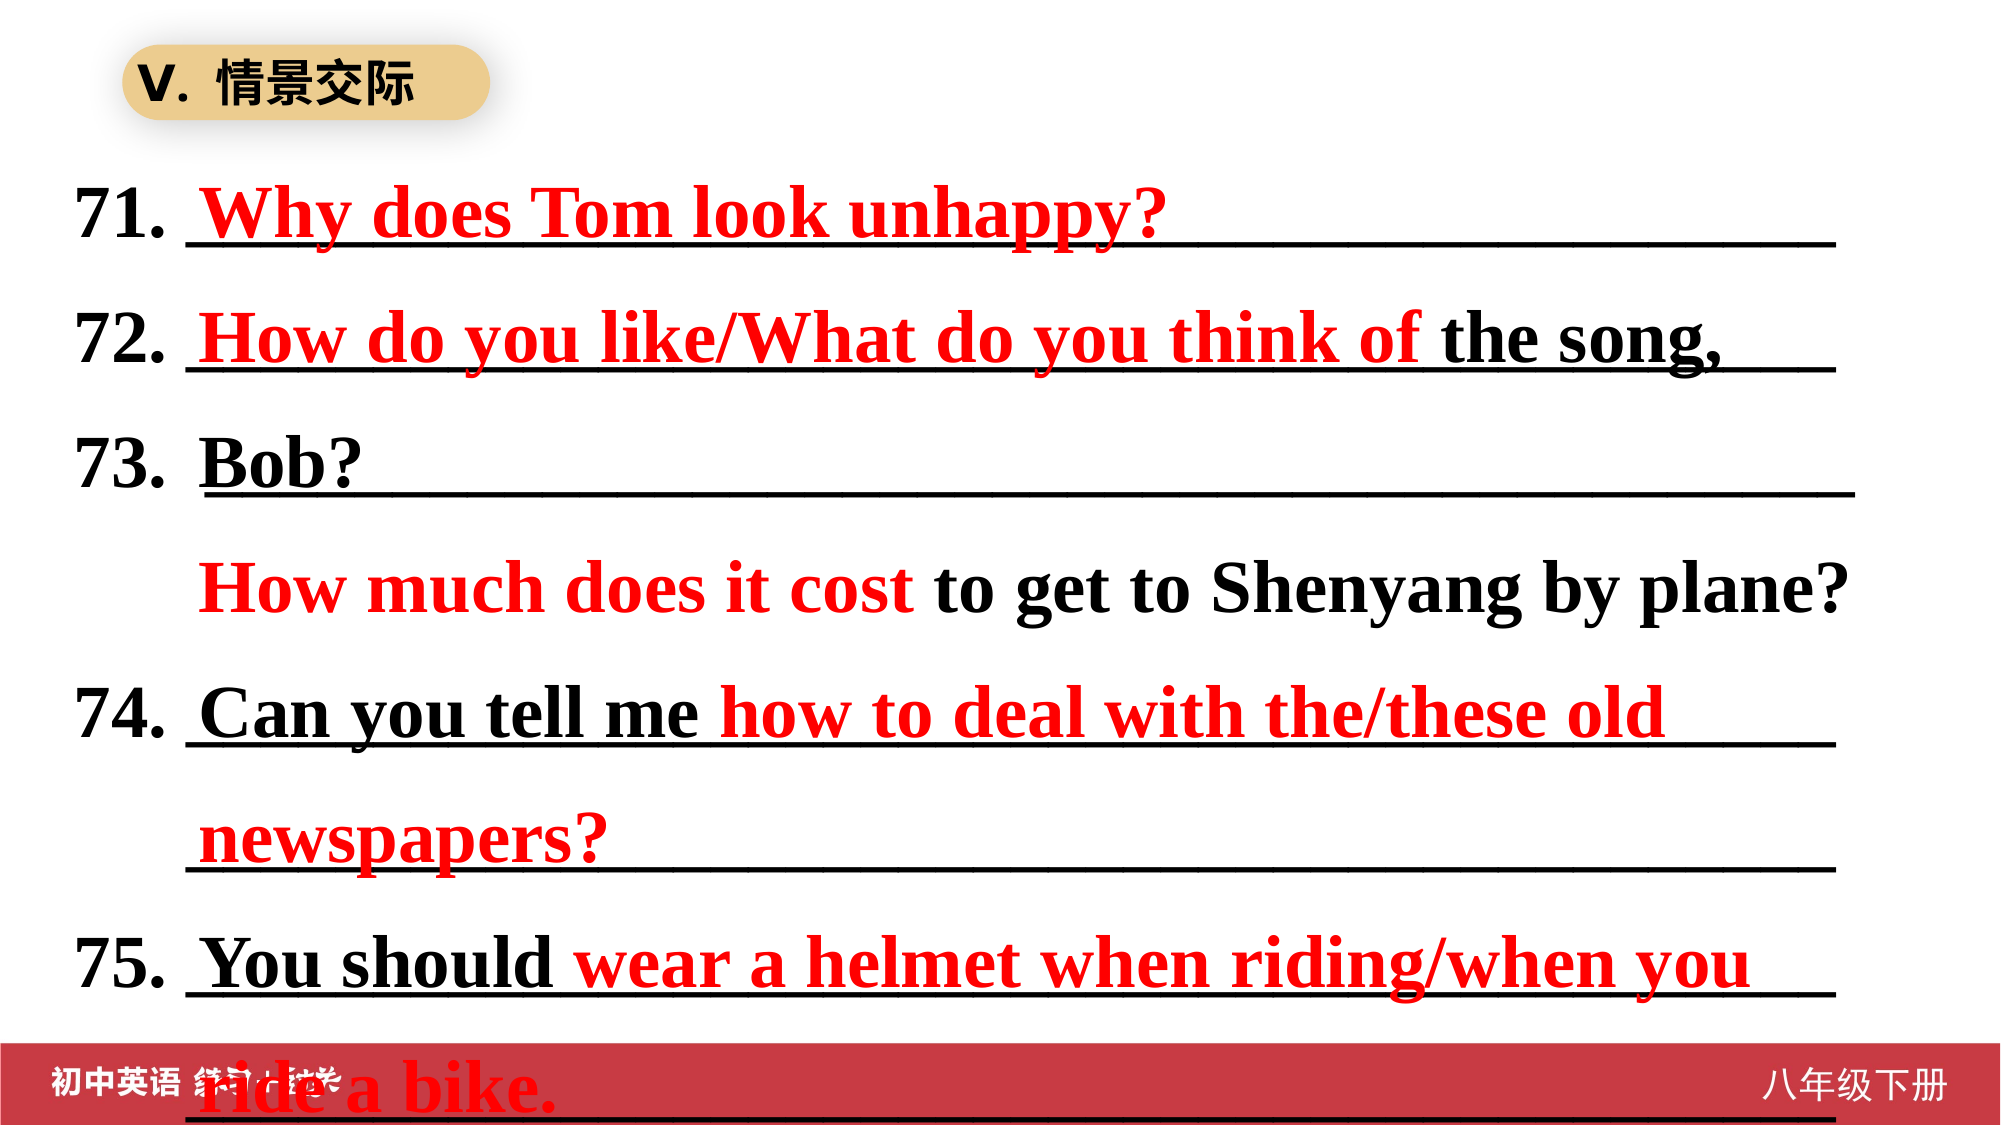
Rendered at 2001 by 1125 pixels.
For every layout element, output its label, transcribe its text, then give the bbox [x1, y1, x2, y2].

text_box Ⅴ. 情景交际 [122, 44, 450, 120]
text_box 71. ____________________________________________ 72. ____________________________________________ 73. ____________________________________________ 74. ____________________________________________ ____________________________________________ 75. ____________________________________________ ____________________________________________ [59, 120, 183, 1125]
text_box Why does Tom look unhappy? How do you like/What do you think of the song, Bob? How much does it cost to get to Shenyang by plane? Can you tell me how to deal with the/these old newspapers? You should wear a helmet when riding/when you ride a bike. [183, 120, 1903, 1125]
text_box [154, 43, 492, 120]
picture [0, 0, 2001, 1125]
